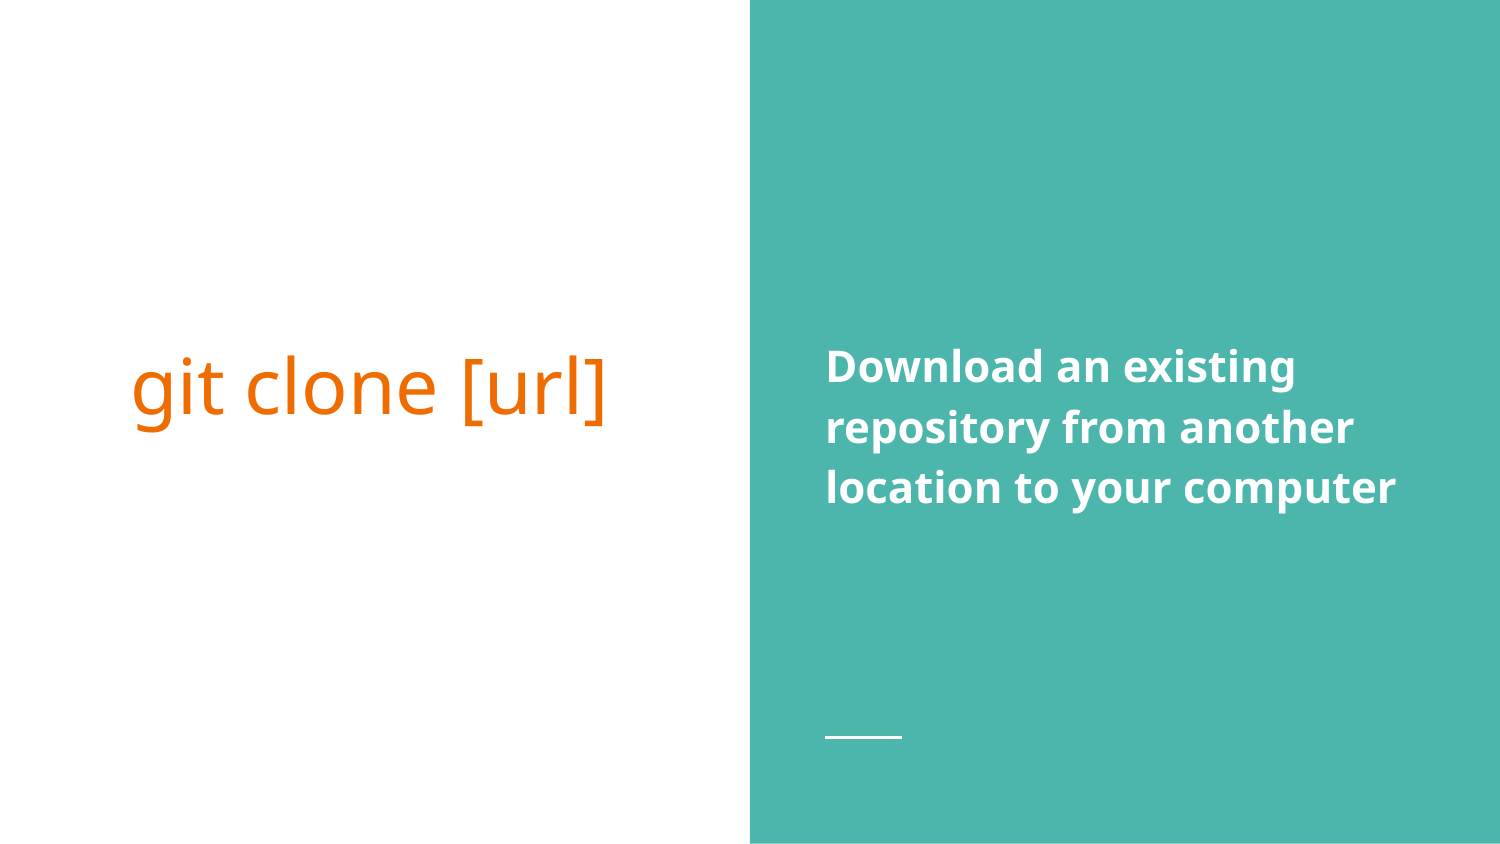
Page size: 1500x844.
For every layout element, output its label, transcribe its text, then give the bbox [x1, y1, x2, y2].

title git clone [url] [0, 170, 740, 446]
list Download an existing repository from another location to your computer [810, 118, 1440, 725]
